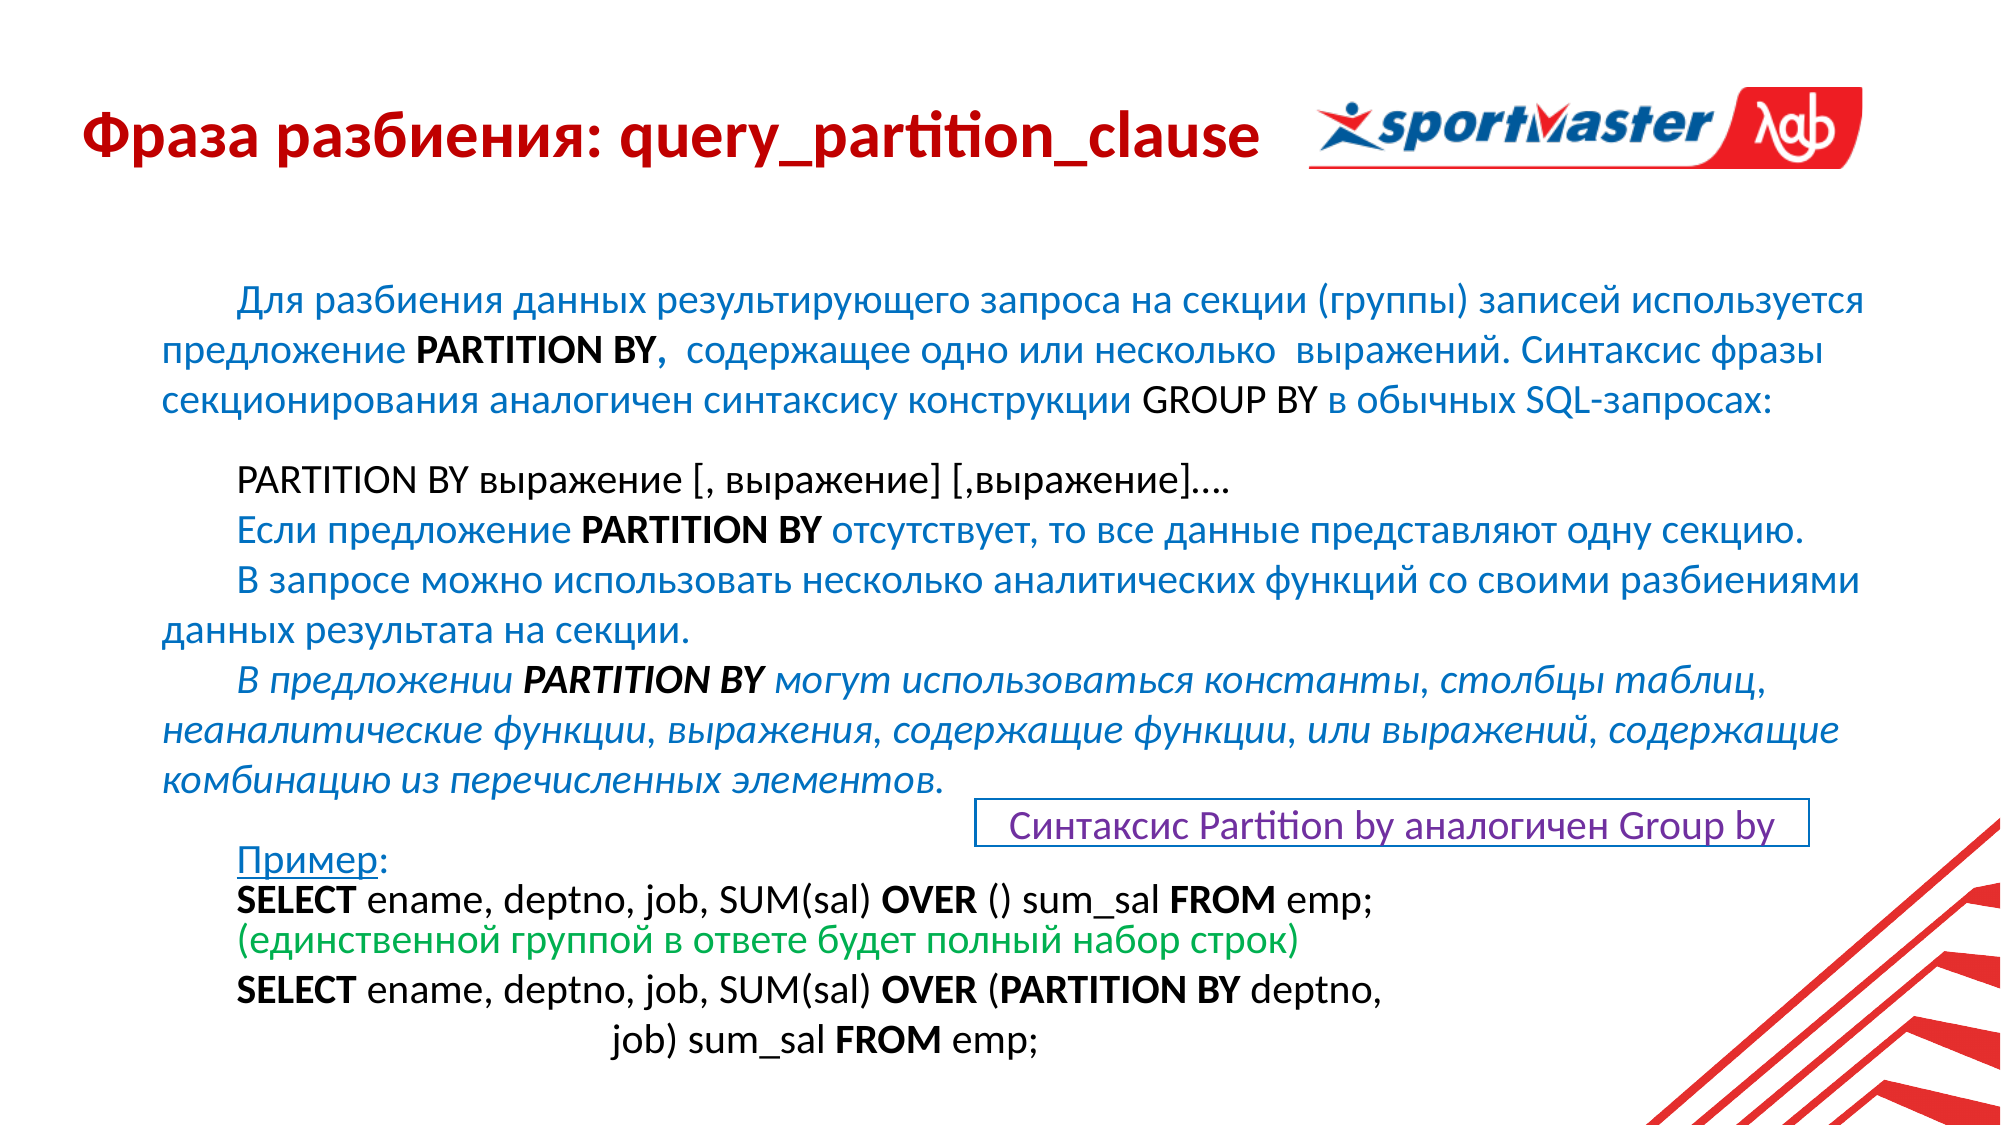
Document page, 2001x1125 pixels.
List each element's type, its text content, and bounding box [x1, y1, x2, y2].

text_box Синтаксис Partition by аналогичен Group by [974, 798, 1810, 847]
text_box Фраза разбиения: query_partition_clause [67, 75, 1282, 180]
text_box Для разбиения данных результирующего запроса на секции (группы) записей используется предложение PARTITION BY, содержащее одно или несколько выражений. Синтаксис фразы секционирования аналогичен синтаксису конструкции GROUP BY в обычных SQL-запросах: PARTITION BY выражение [, выражение] [,выражение]…. Если предложение PARTITION BY отсутствует, то все данные представляют одну секцию. В запросе можно использовать несколько аналитических функций со своими разбиениями данных результата на секции. В предложении PARTITION BY могут использоваться константы, столбцы таблиц, неаналитические функции, выражения, содержащие функции, или выражений, содержащие комбинацию из перечисленных элементов. Пример: SELECT ename, deptno, job, SUM(sal) OVER () sum_sal FROM emp; (единственной группой в ответе будет полный набор строк) SELECT ename, deptno, job, SUM(sal) OVER (PARTITION BY deptno, job) sum_sal FROM emp; [146, 264, 1891, 1070]
picture [1609, 808, 2001, 1125]
